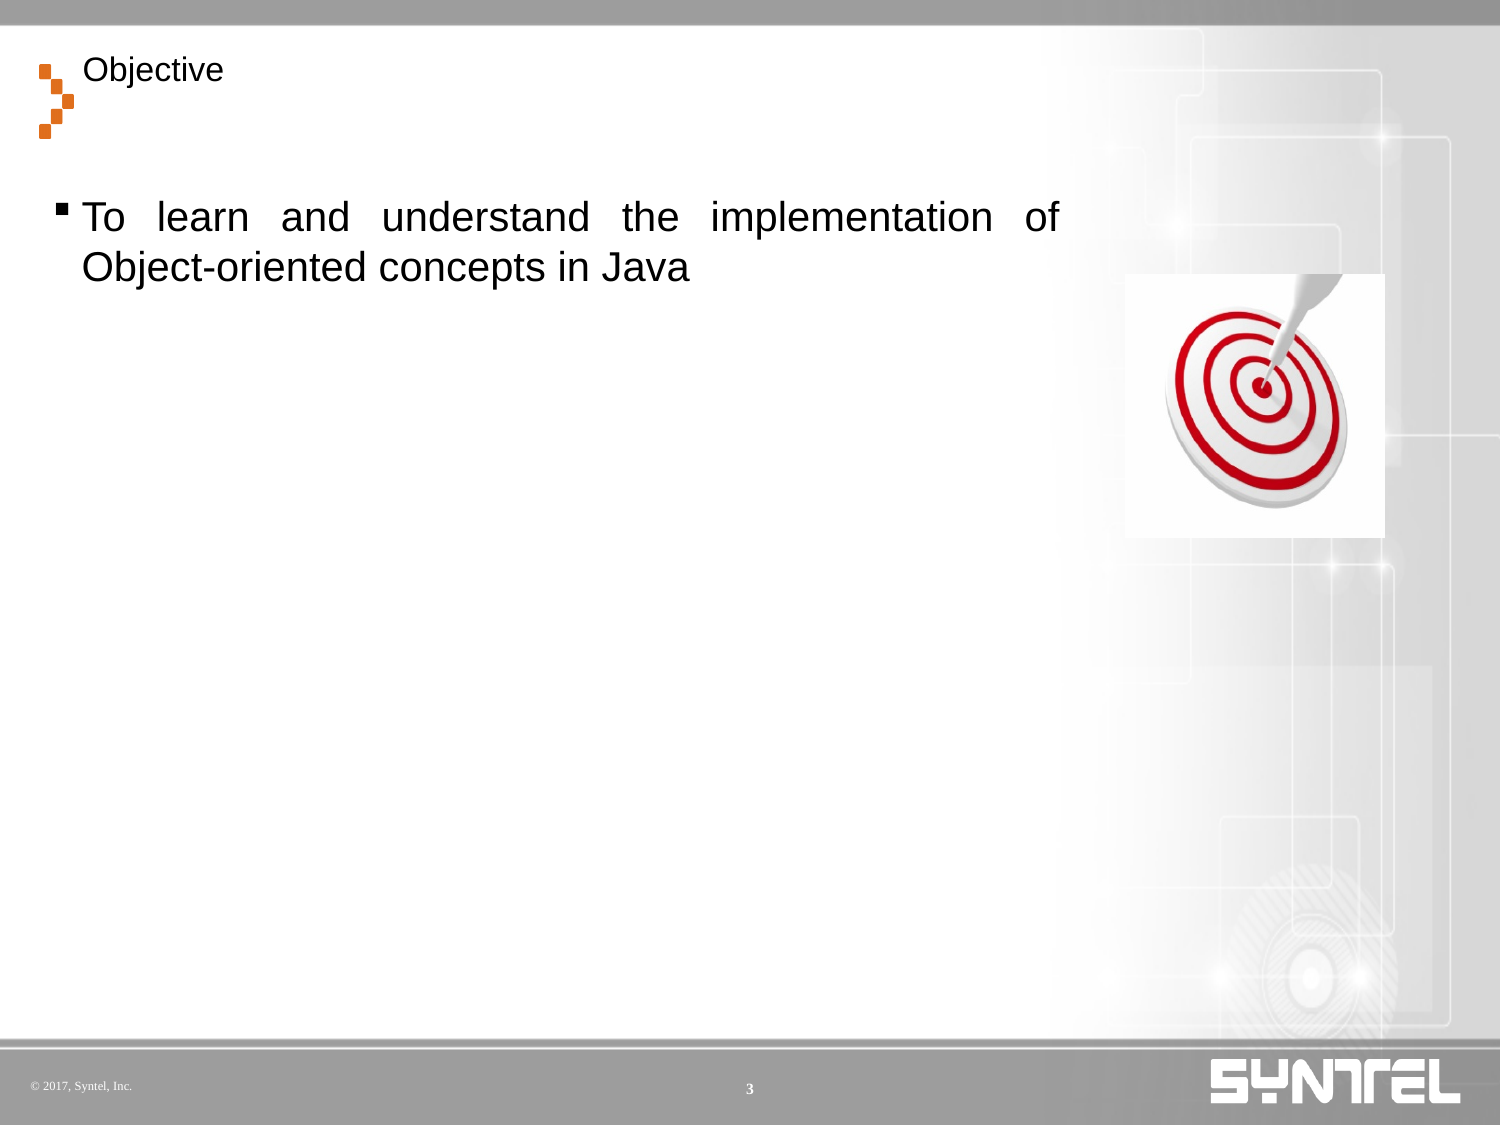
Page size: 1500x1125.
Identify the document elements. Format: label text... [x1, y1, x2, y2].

picture [0, 0, 1500, 1125]
title Objective [67, 39, 1172, 96]
list To learn and understand the implementation of Object-oriented concepts in Java [37, 182, 1075, 1013]
